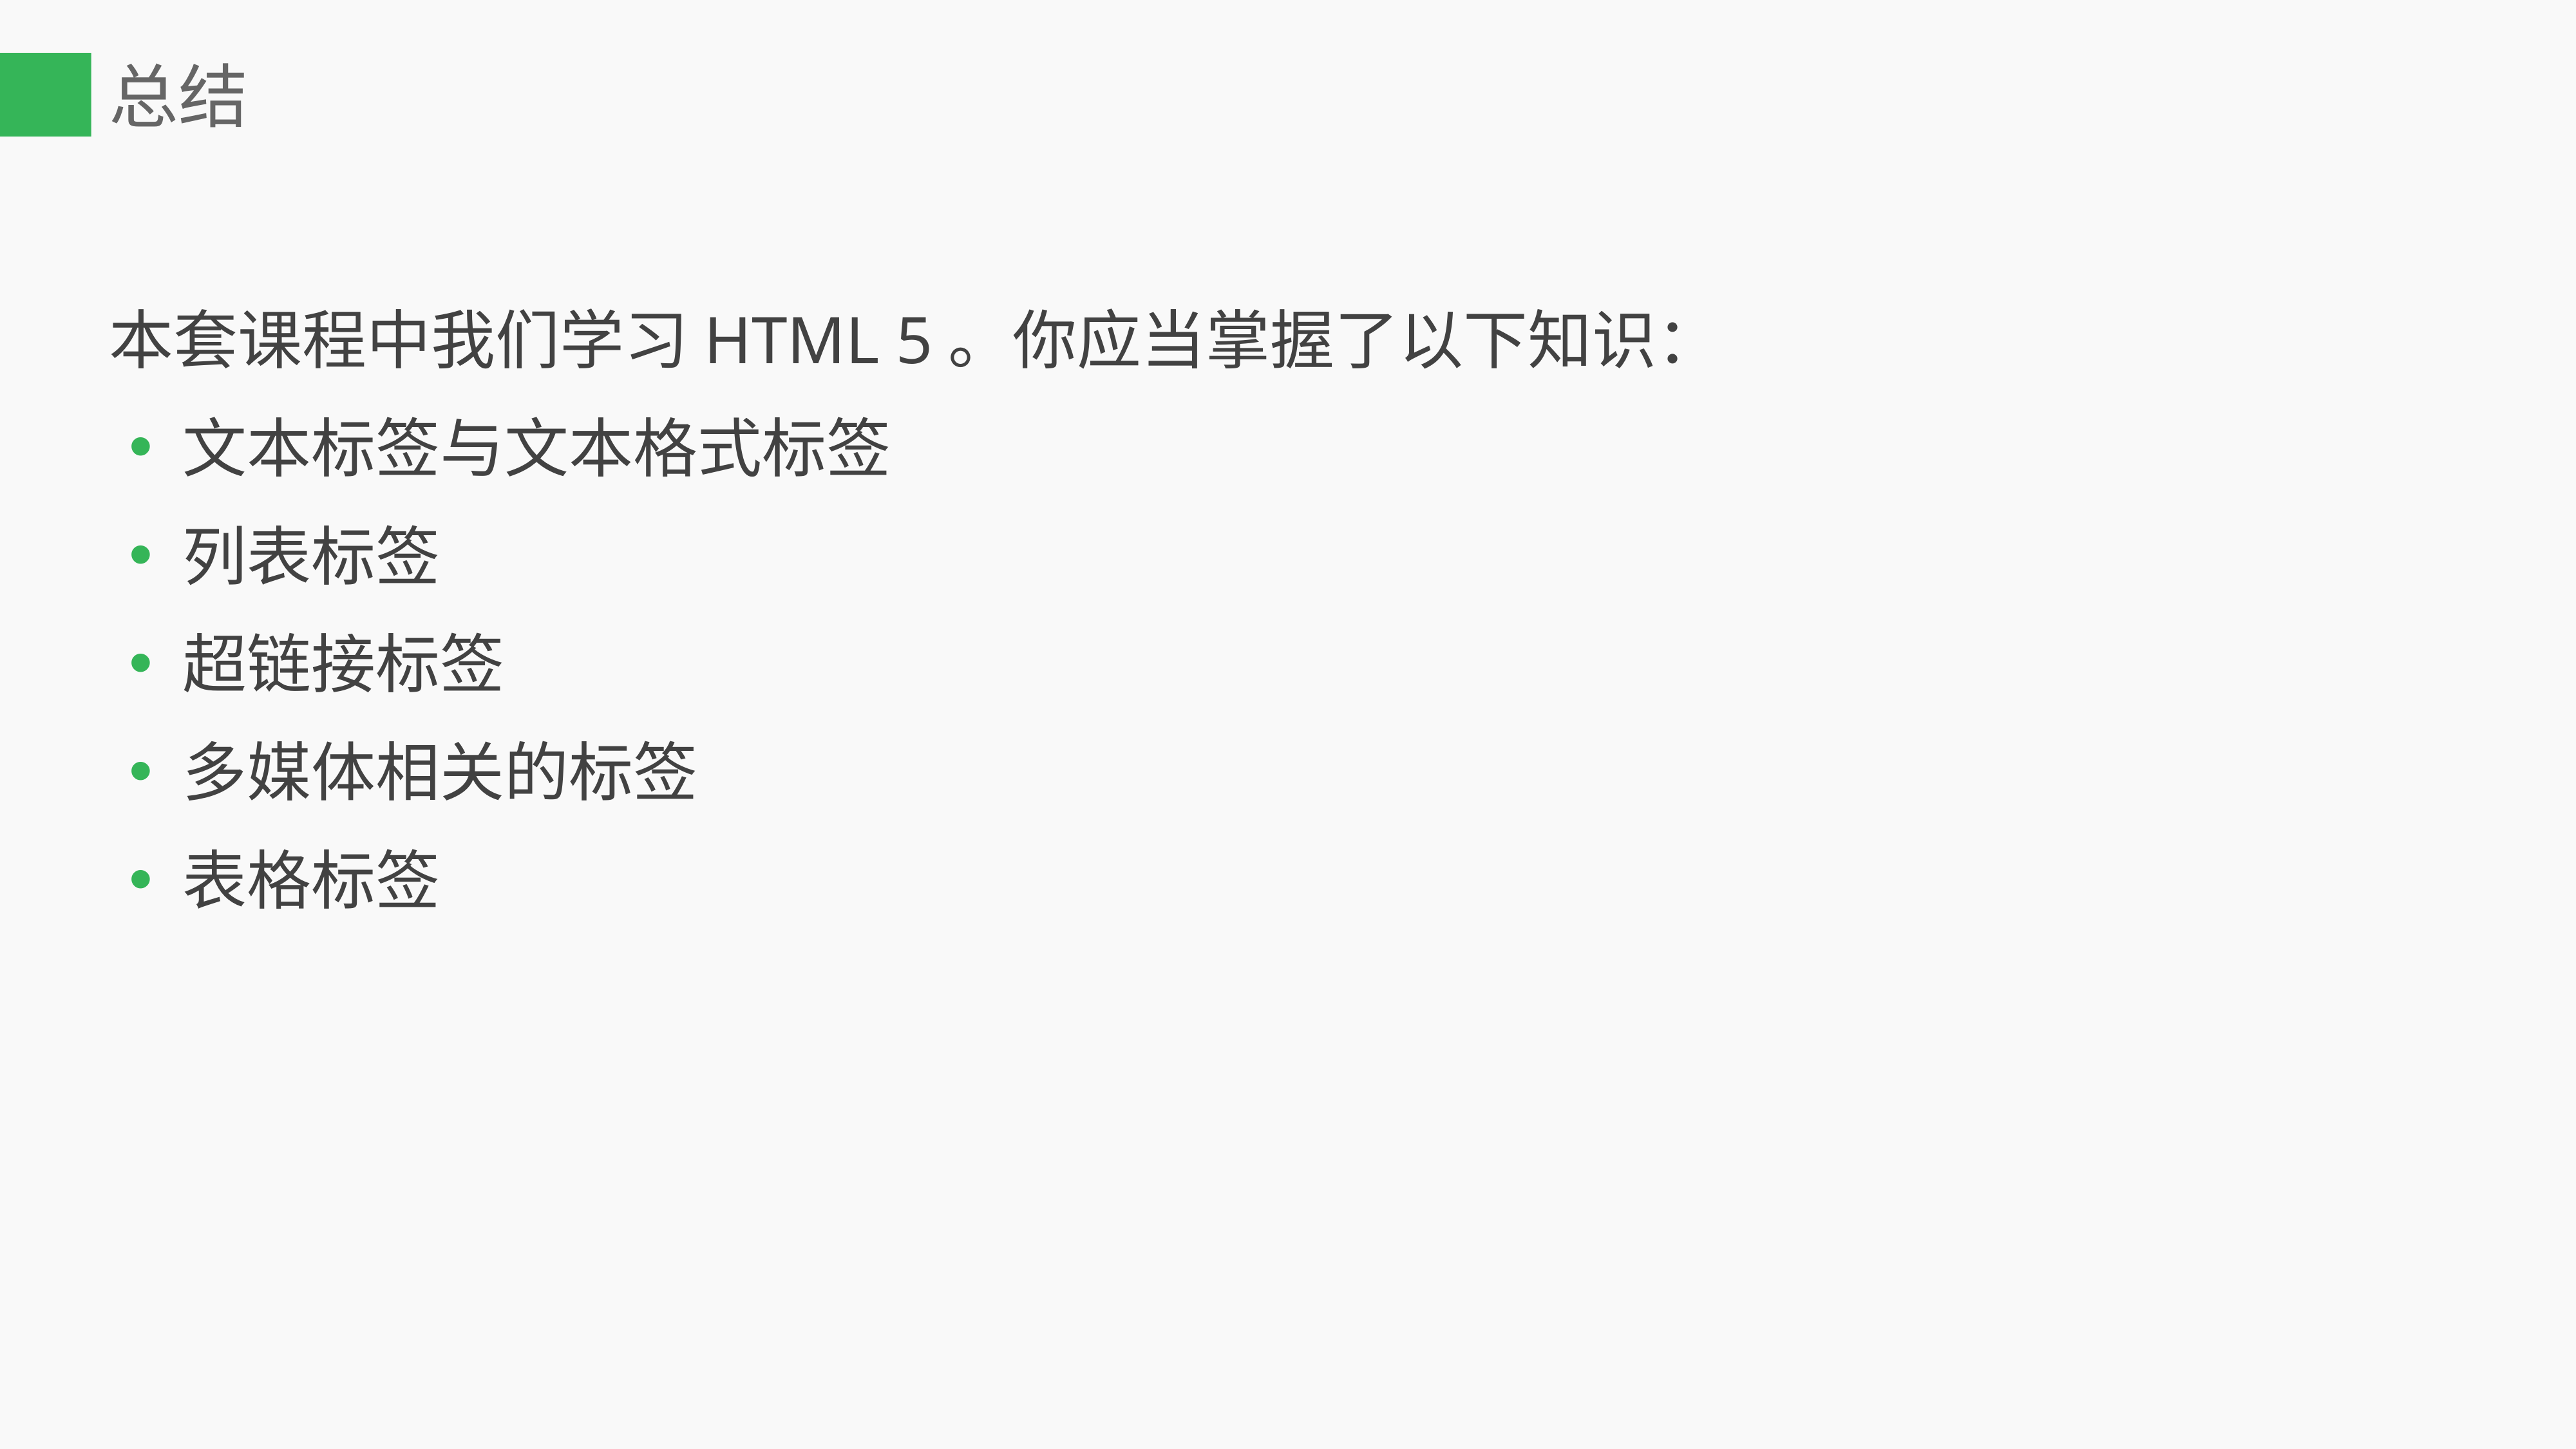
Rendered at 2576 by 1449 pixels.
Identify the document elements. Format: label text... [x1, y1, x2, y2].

list 本套课程中我们学习HTML 5。你应当掌握了以下知识： 文本标签与文本格式标签 列表标签 超链接标签 多媒体相关的标签 表格标签 [108, 267, 2455, 1355]
picture [0, 53, 91, 137]
title 总结 [108, 44, 2540, 144]
